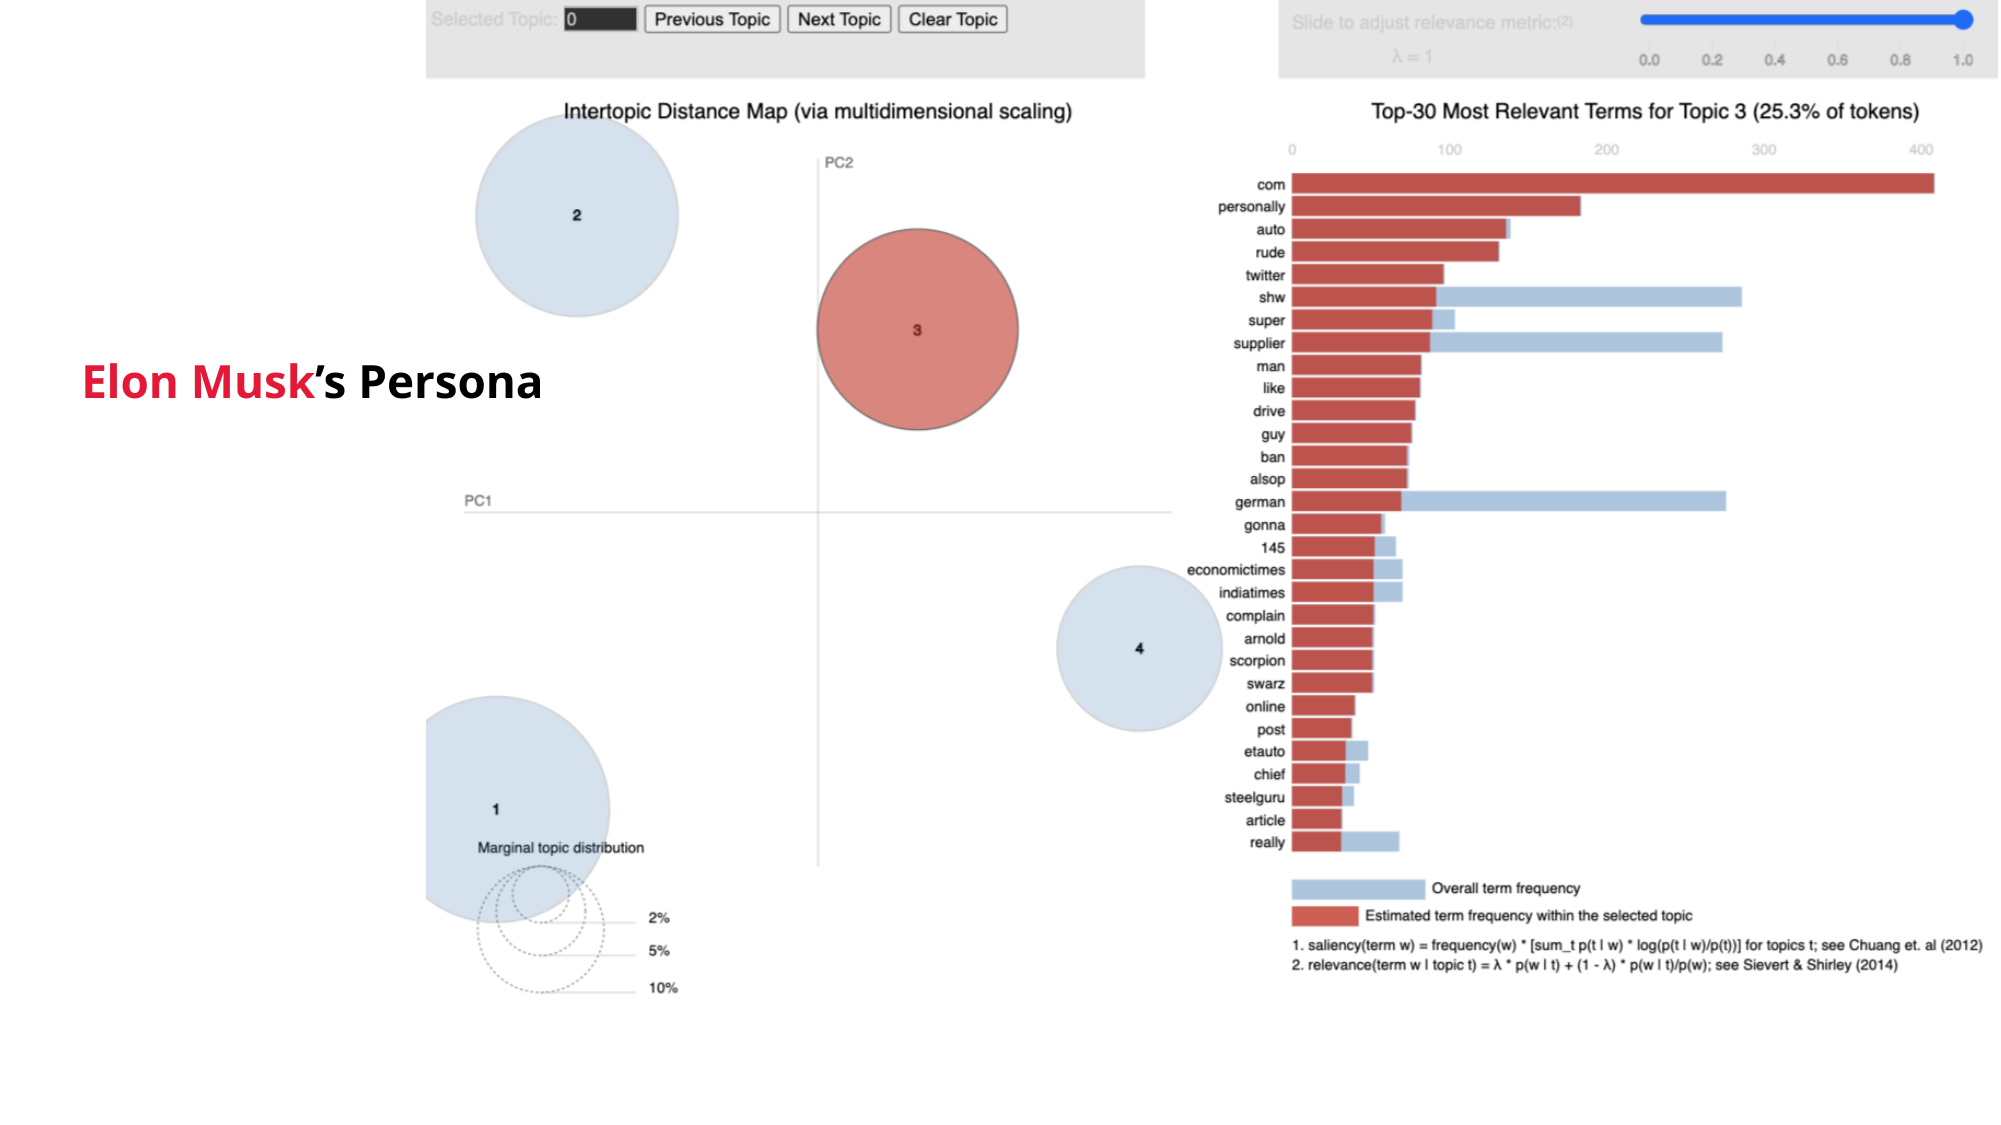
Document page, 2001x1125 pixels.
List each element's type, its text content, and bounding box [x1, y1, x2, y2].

text_box Elon Musk’s Persona [66, 338, 421, 424]
picture [426, 0, 1999, 1125]
